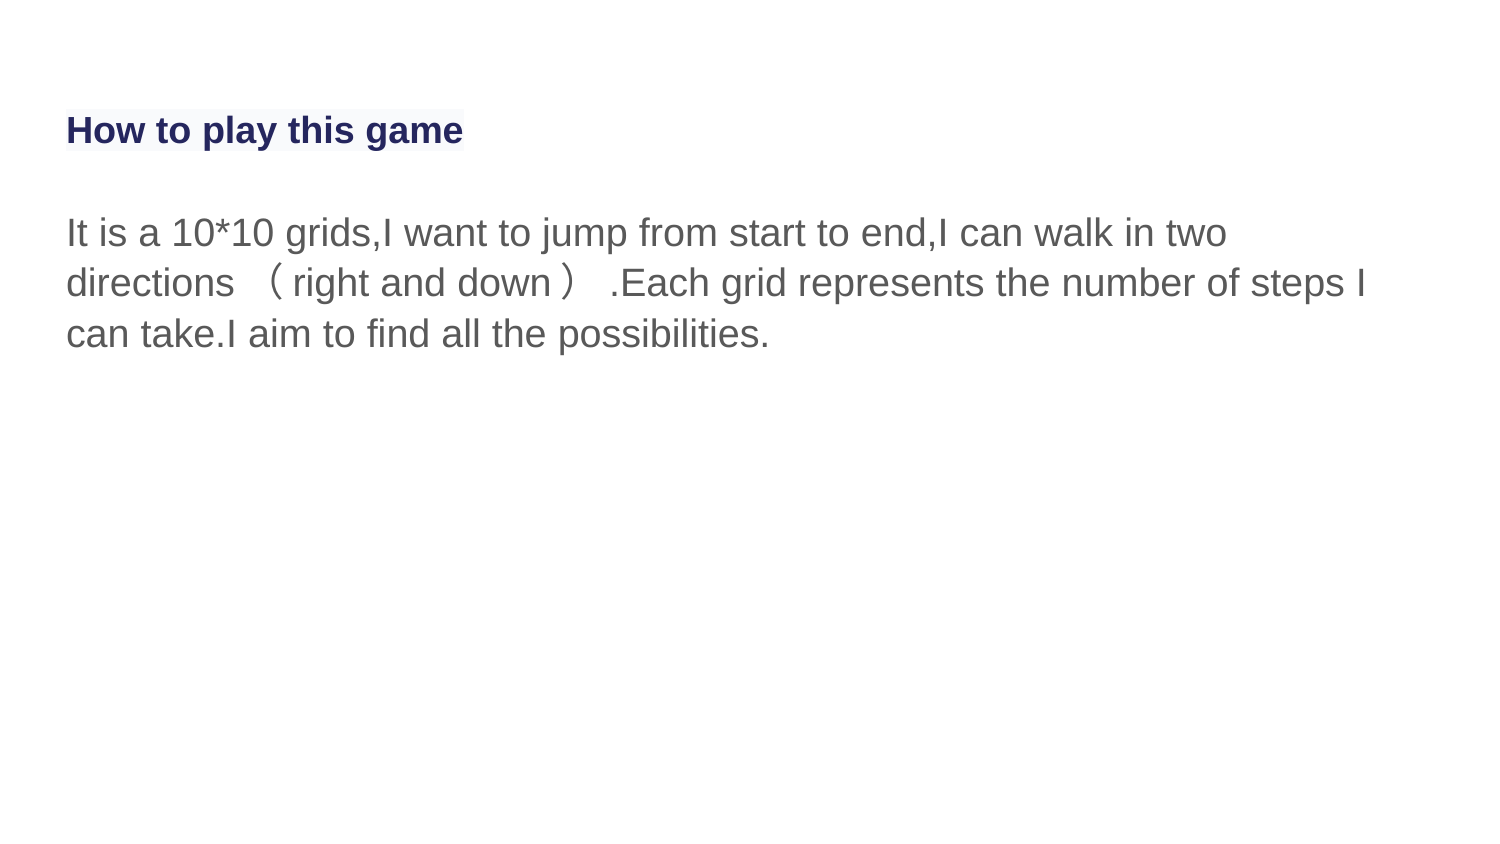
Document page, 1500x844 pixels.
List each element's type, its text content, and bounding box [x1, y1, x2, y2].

list It is a 10*10 grids,I want to jump from start to end,I can walk in two directions（right and down）.Each grid represents the number of steps I can take.I aim to find all the possibilities. [51, 189, 1449, 750]
title How to play this game [51, 72, 1449, 167]
